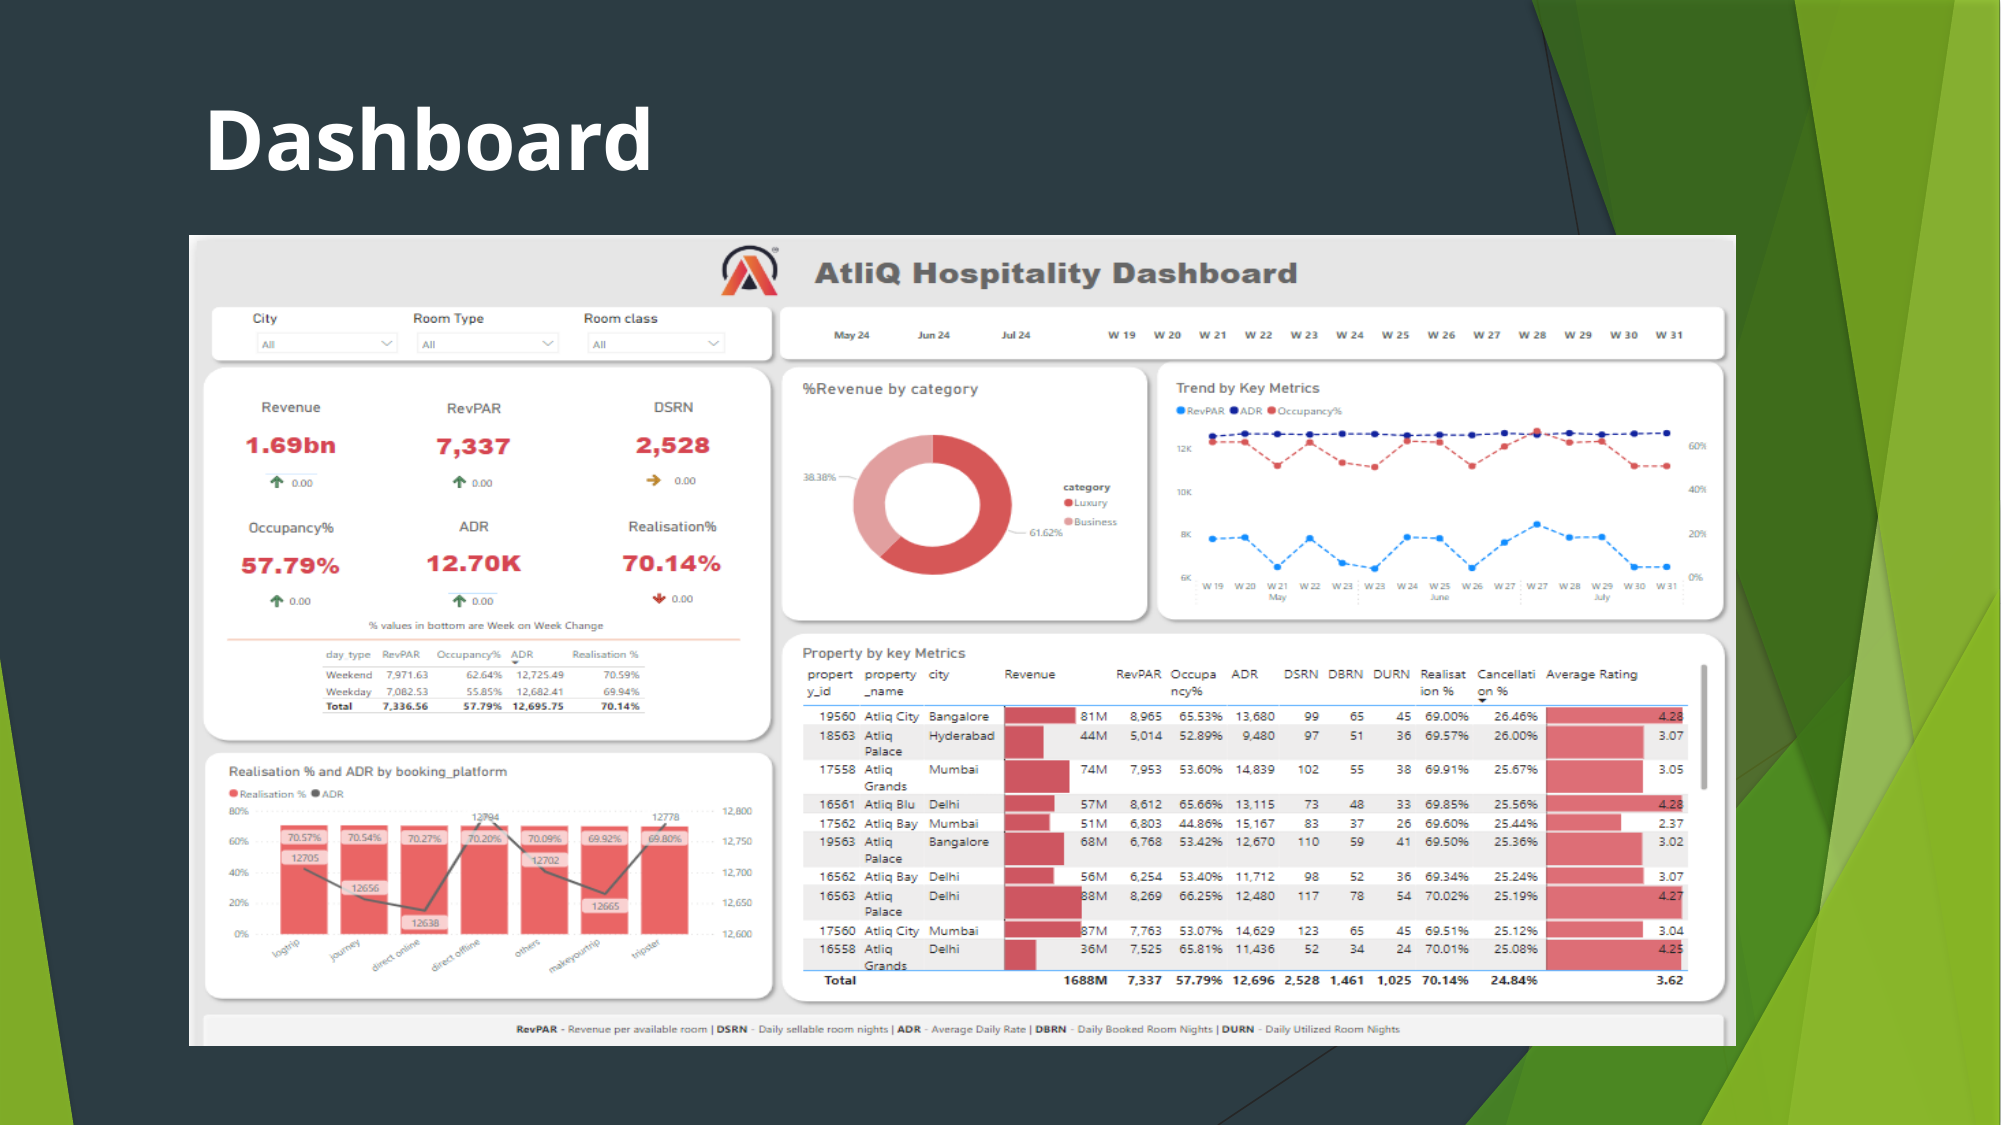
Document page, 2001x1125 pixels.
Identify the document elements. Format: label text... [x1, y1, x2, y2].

picture [188, 235, 1737, 1046]
text_box Dashboard [189, 79, 910, 195]
